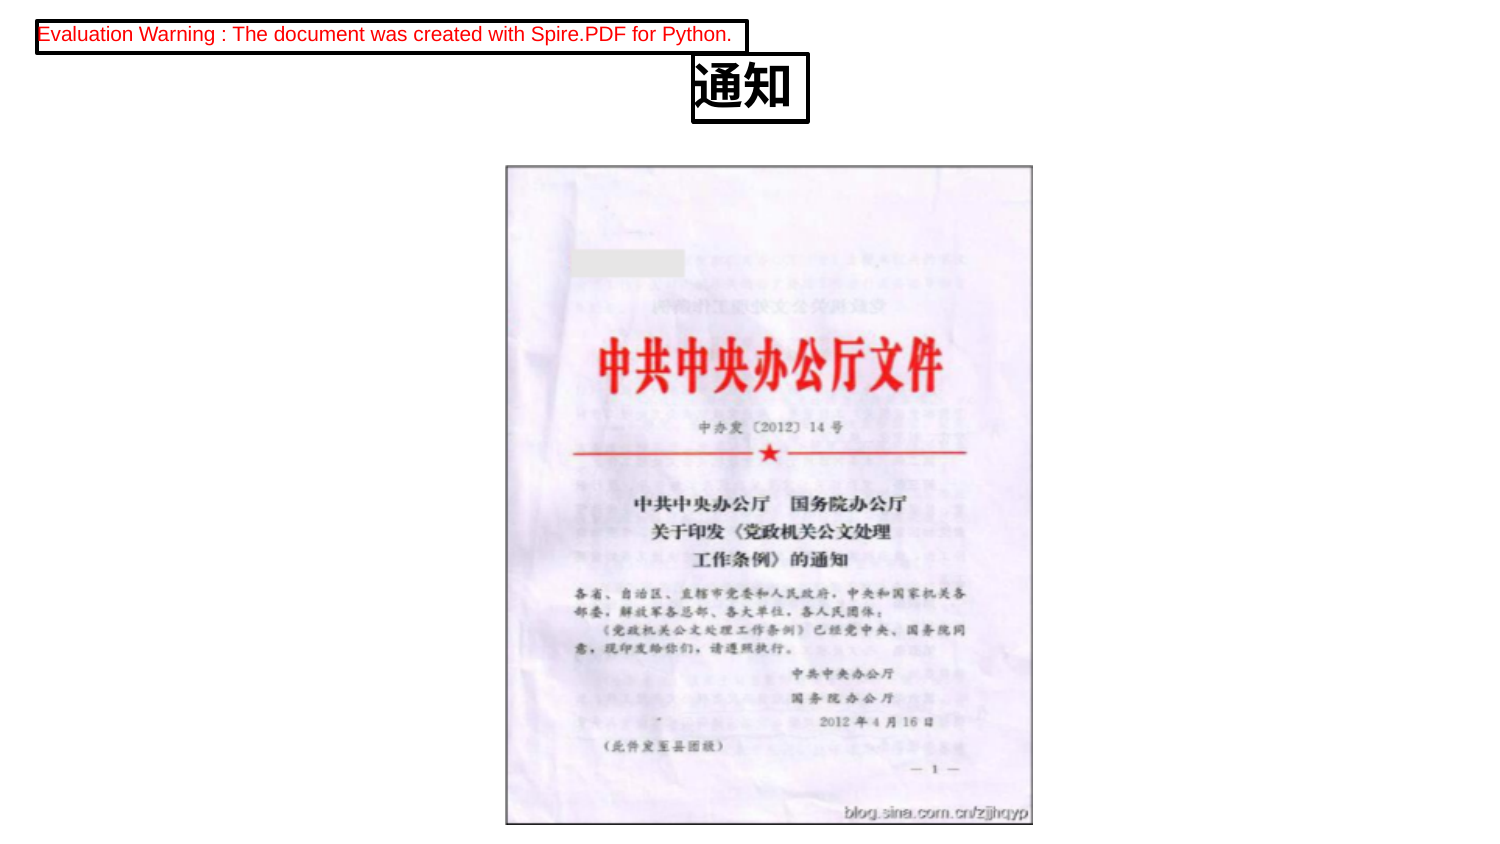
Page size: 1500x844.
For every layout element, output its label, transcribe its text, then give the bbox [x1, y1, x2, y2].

picture [503, 163, 1035, 826]
text_box 通知 [691, 52, 810, 124]
text_box Evaluation Warning : The document was created with Spire.PDF for Python. [35, 19, 749, 55]
